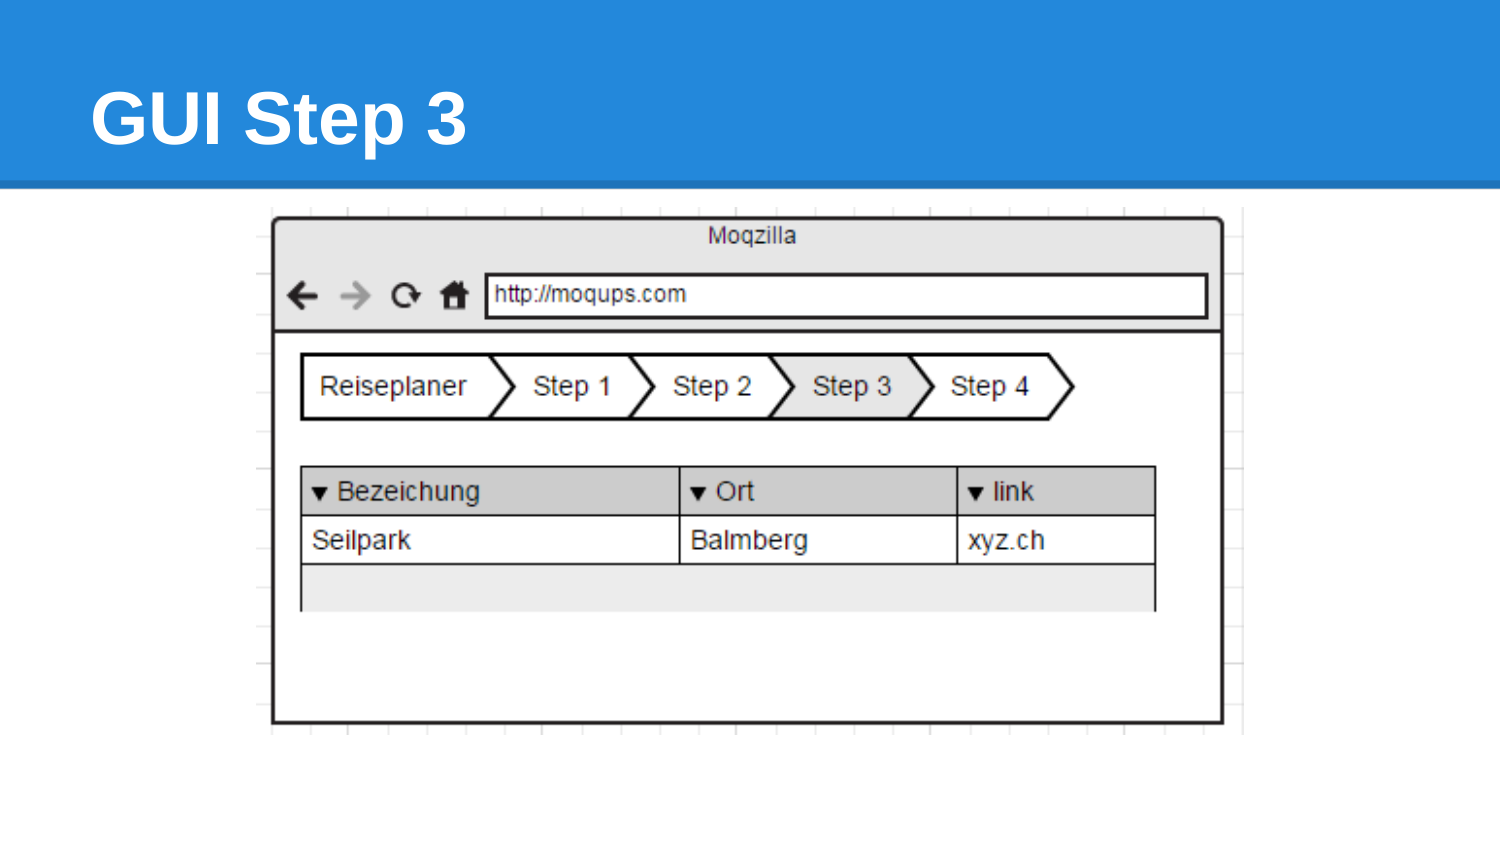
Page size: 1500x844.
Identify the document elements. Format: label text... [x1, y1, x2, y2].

title GUI Step 3 [75, 33, 1425, 175]
picture [255, 207, 1245, 735]
